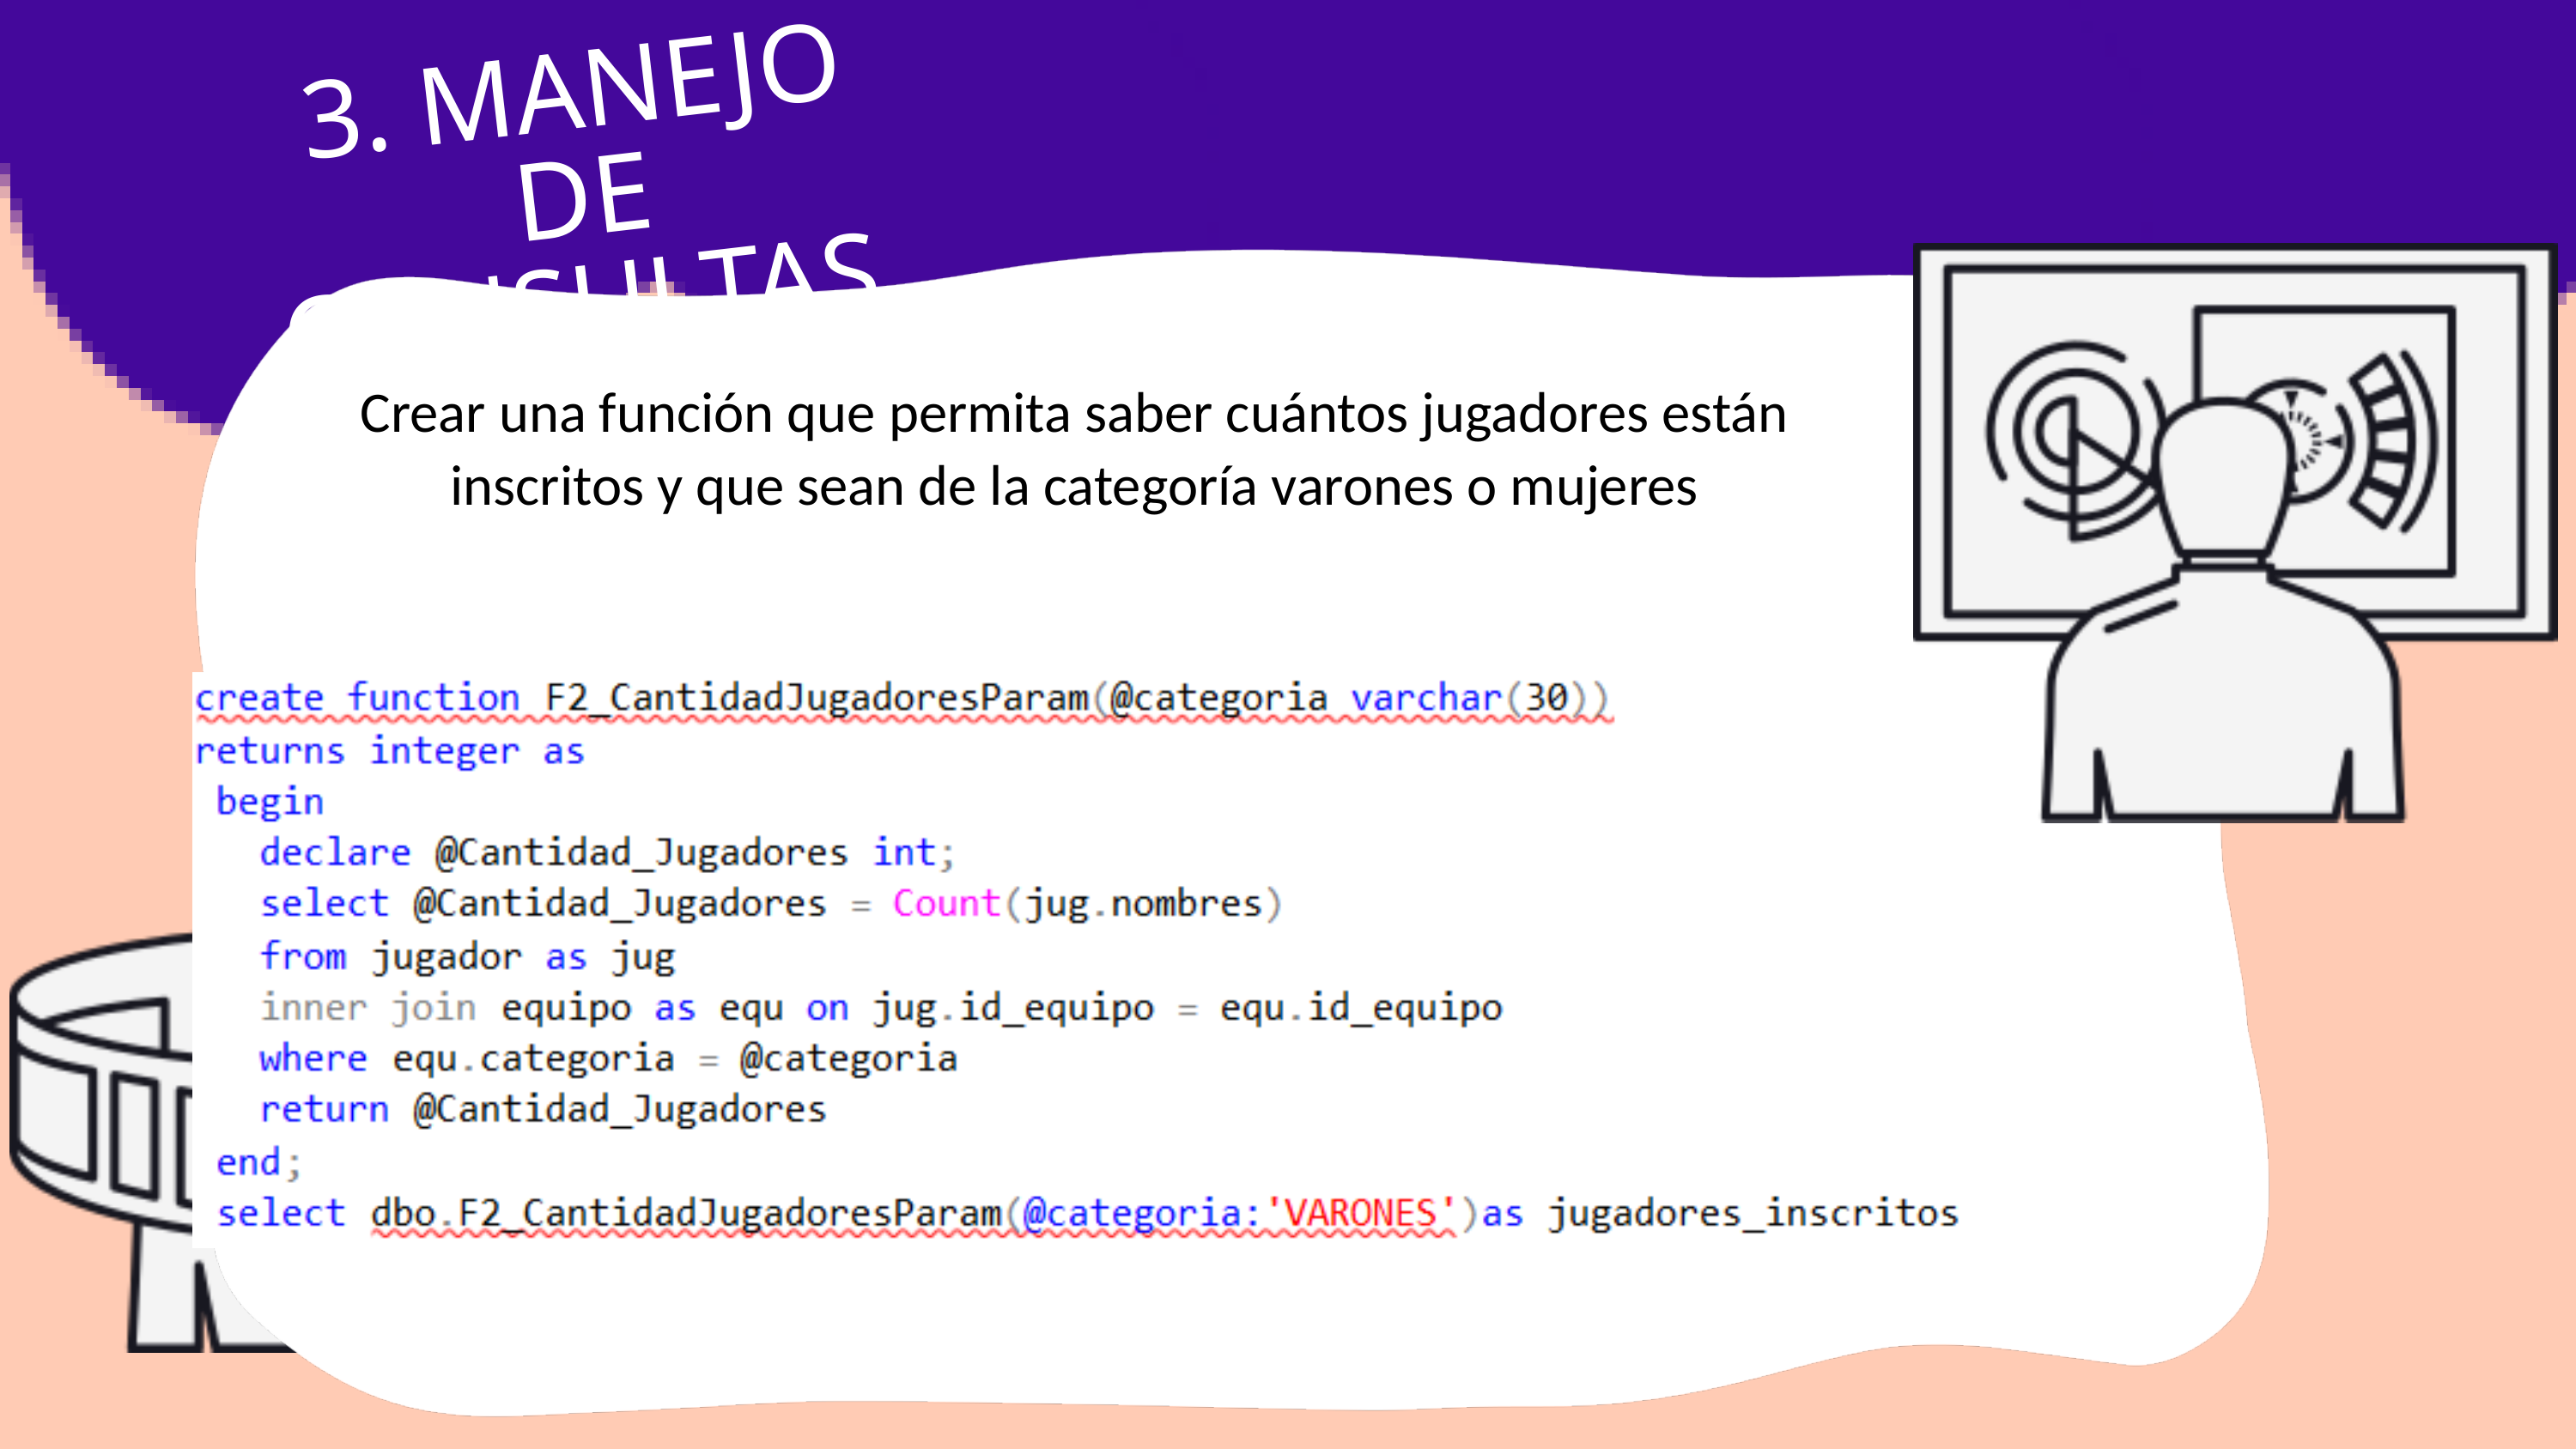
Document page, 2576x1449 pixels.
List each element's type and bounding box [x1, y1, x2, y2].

text_box [0, 0, 2576, 459]
picture [9, 243, 2558, 1419]
